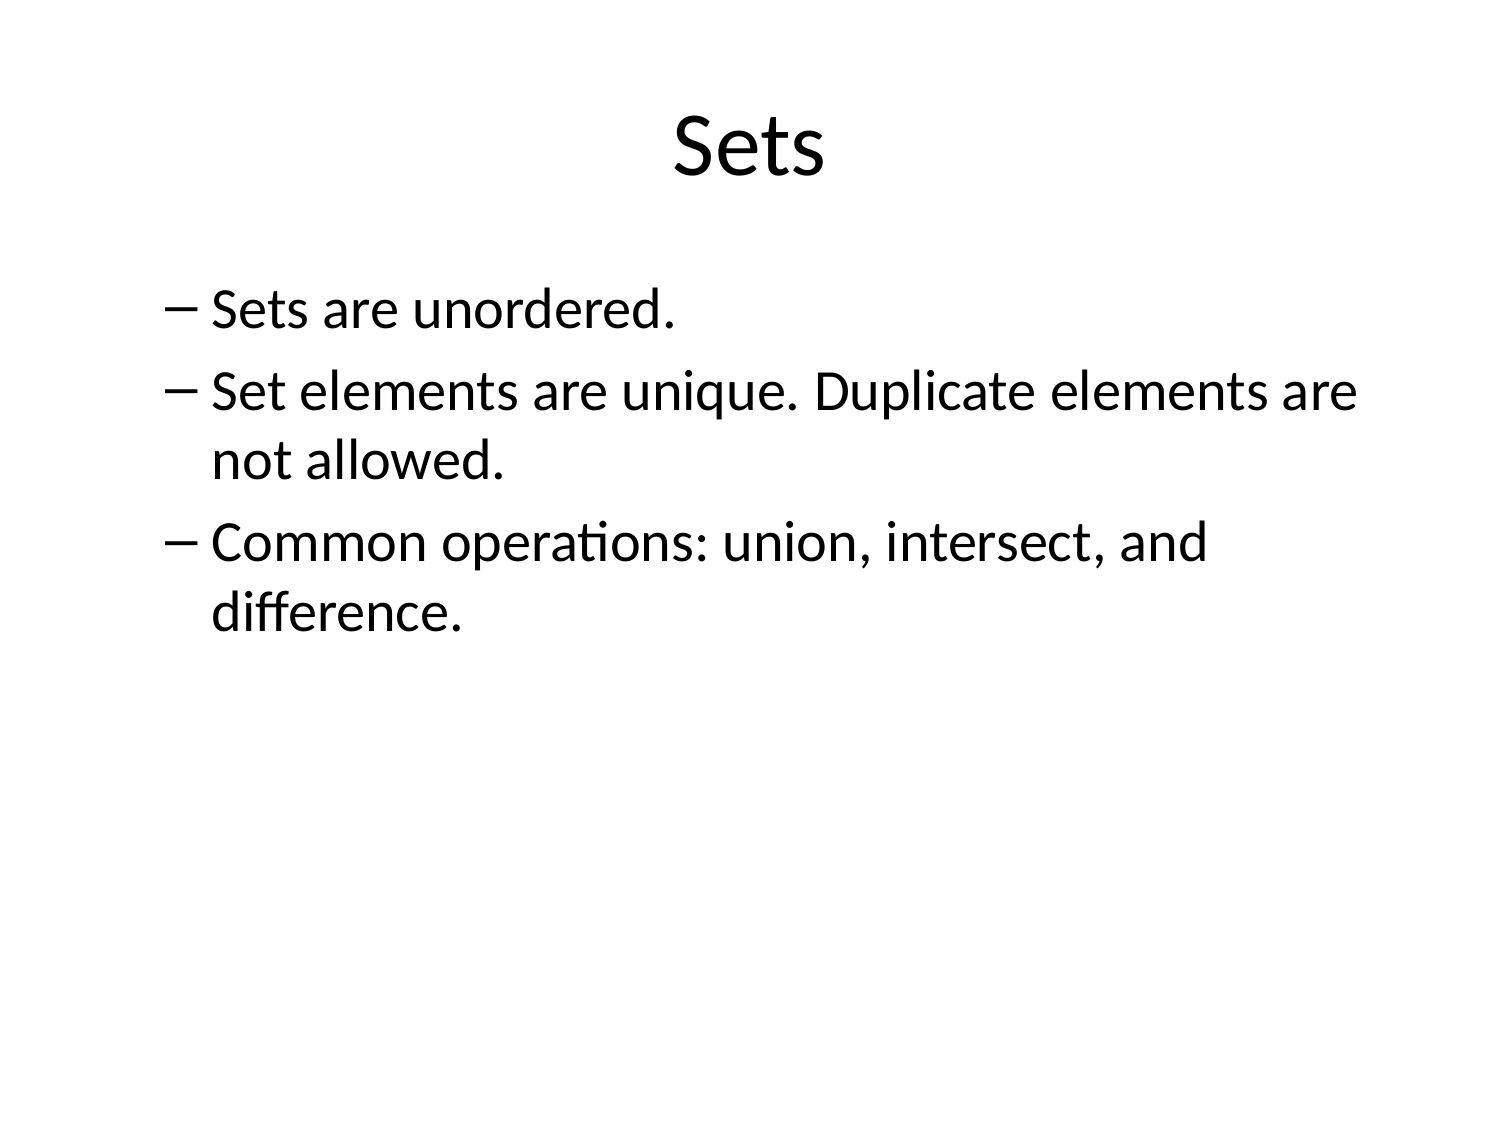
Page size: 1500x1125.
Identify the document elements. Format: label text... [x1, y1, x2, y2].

list Sets are unordered. Set elements are unique. Duplicate elements are not allowed. Common operations: union, intersect, and difference. [75, 262, 1425, 1005]
title Sets [75, 45, 1425, 233]
